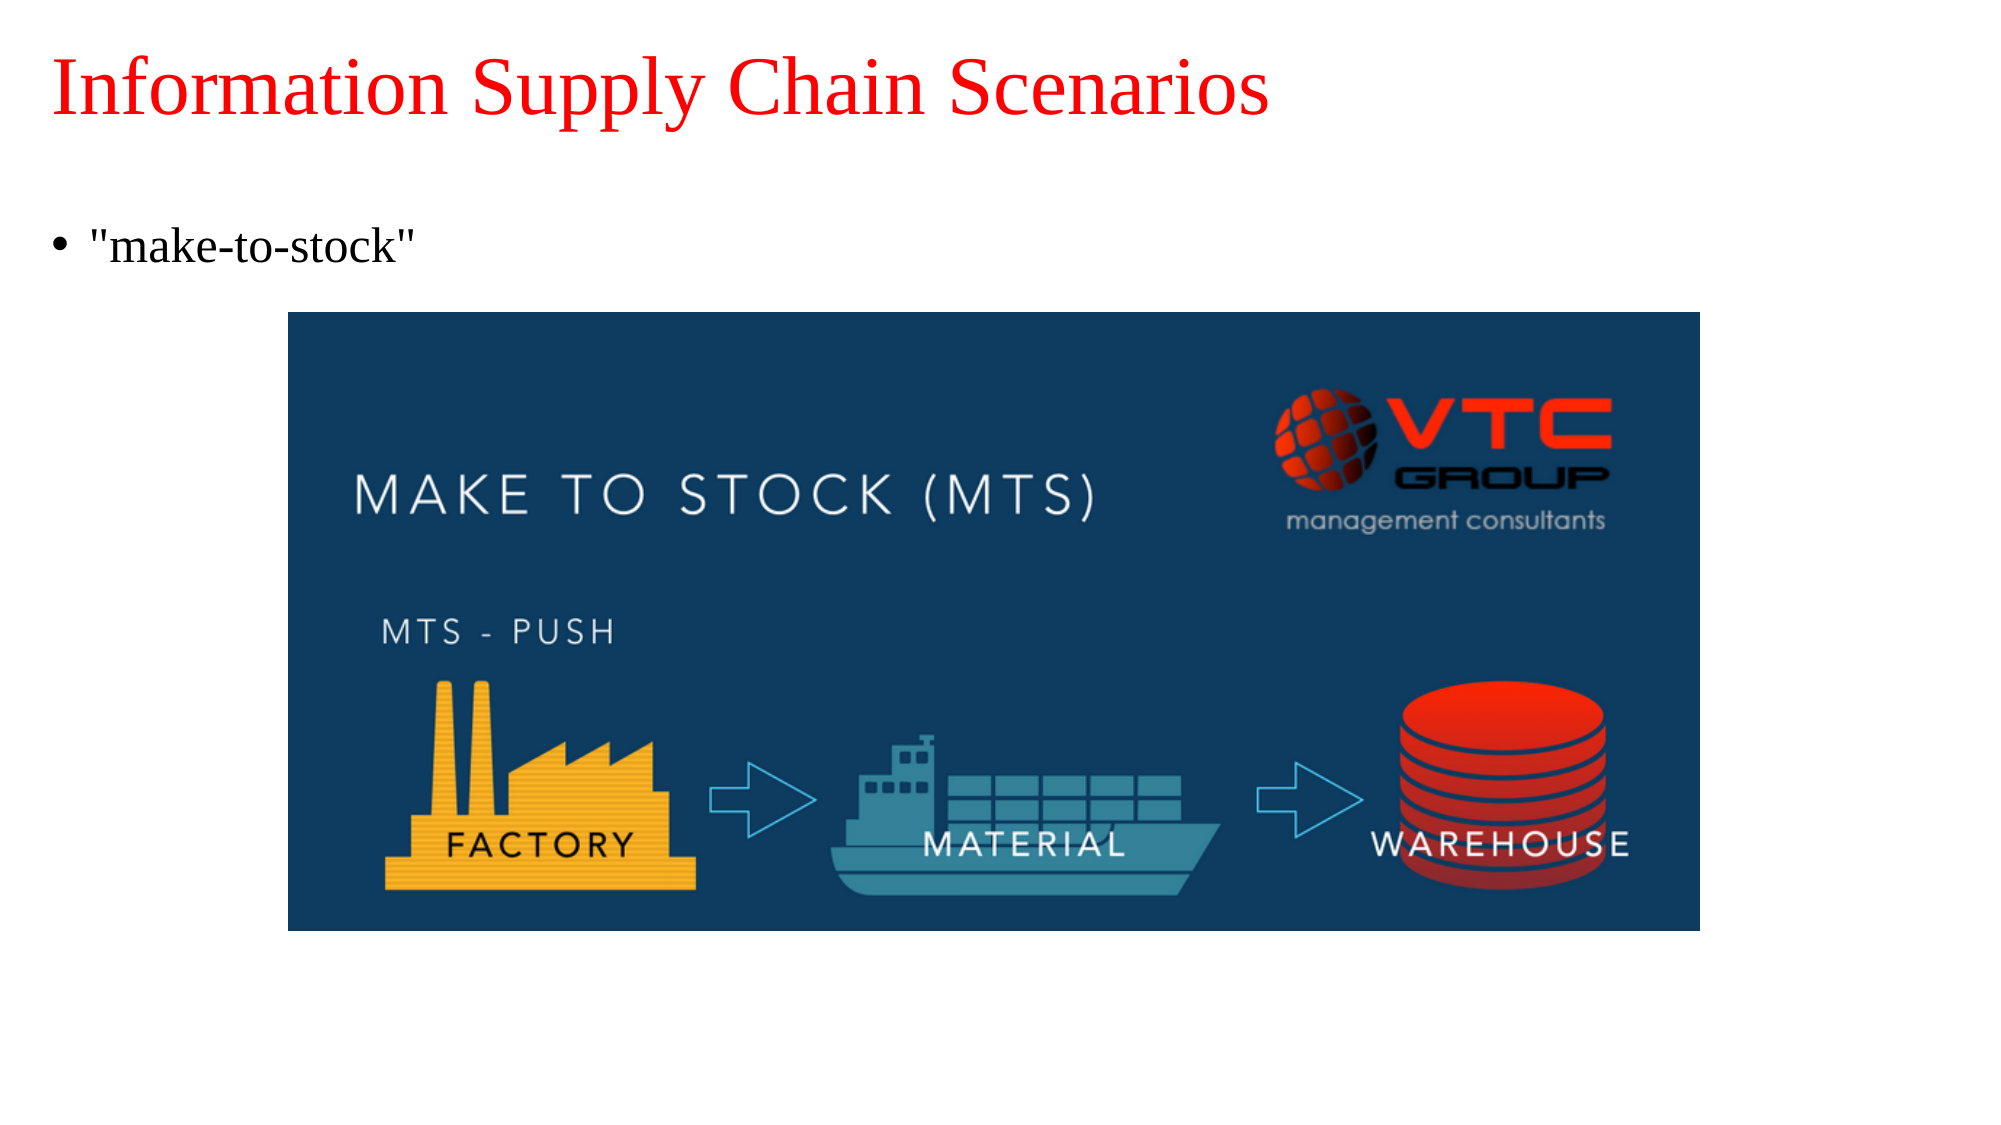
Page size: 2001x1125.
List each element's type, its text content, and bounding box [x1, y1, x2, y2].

title Information Supply Chain Scenarios [36, 23, 1966, 152]
picture [288, 312, 1700, 931]
list "make-to-stock" [36, 211, 1966, 1087]
